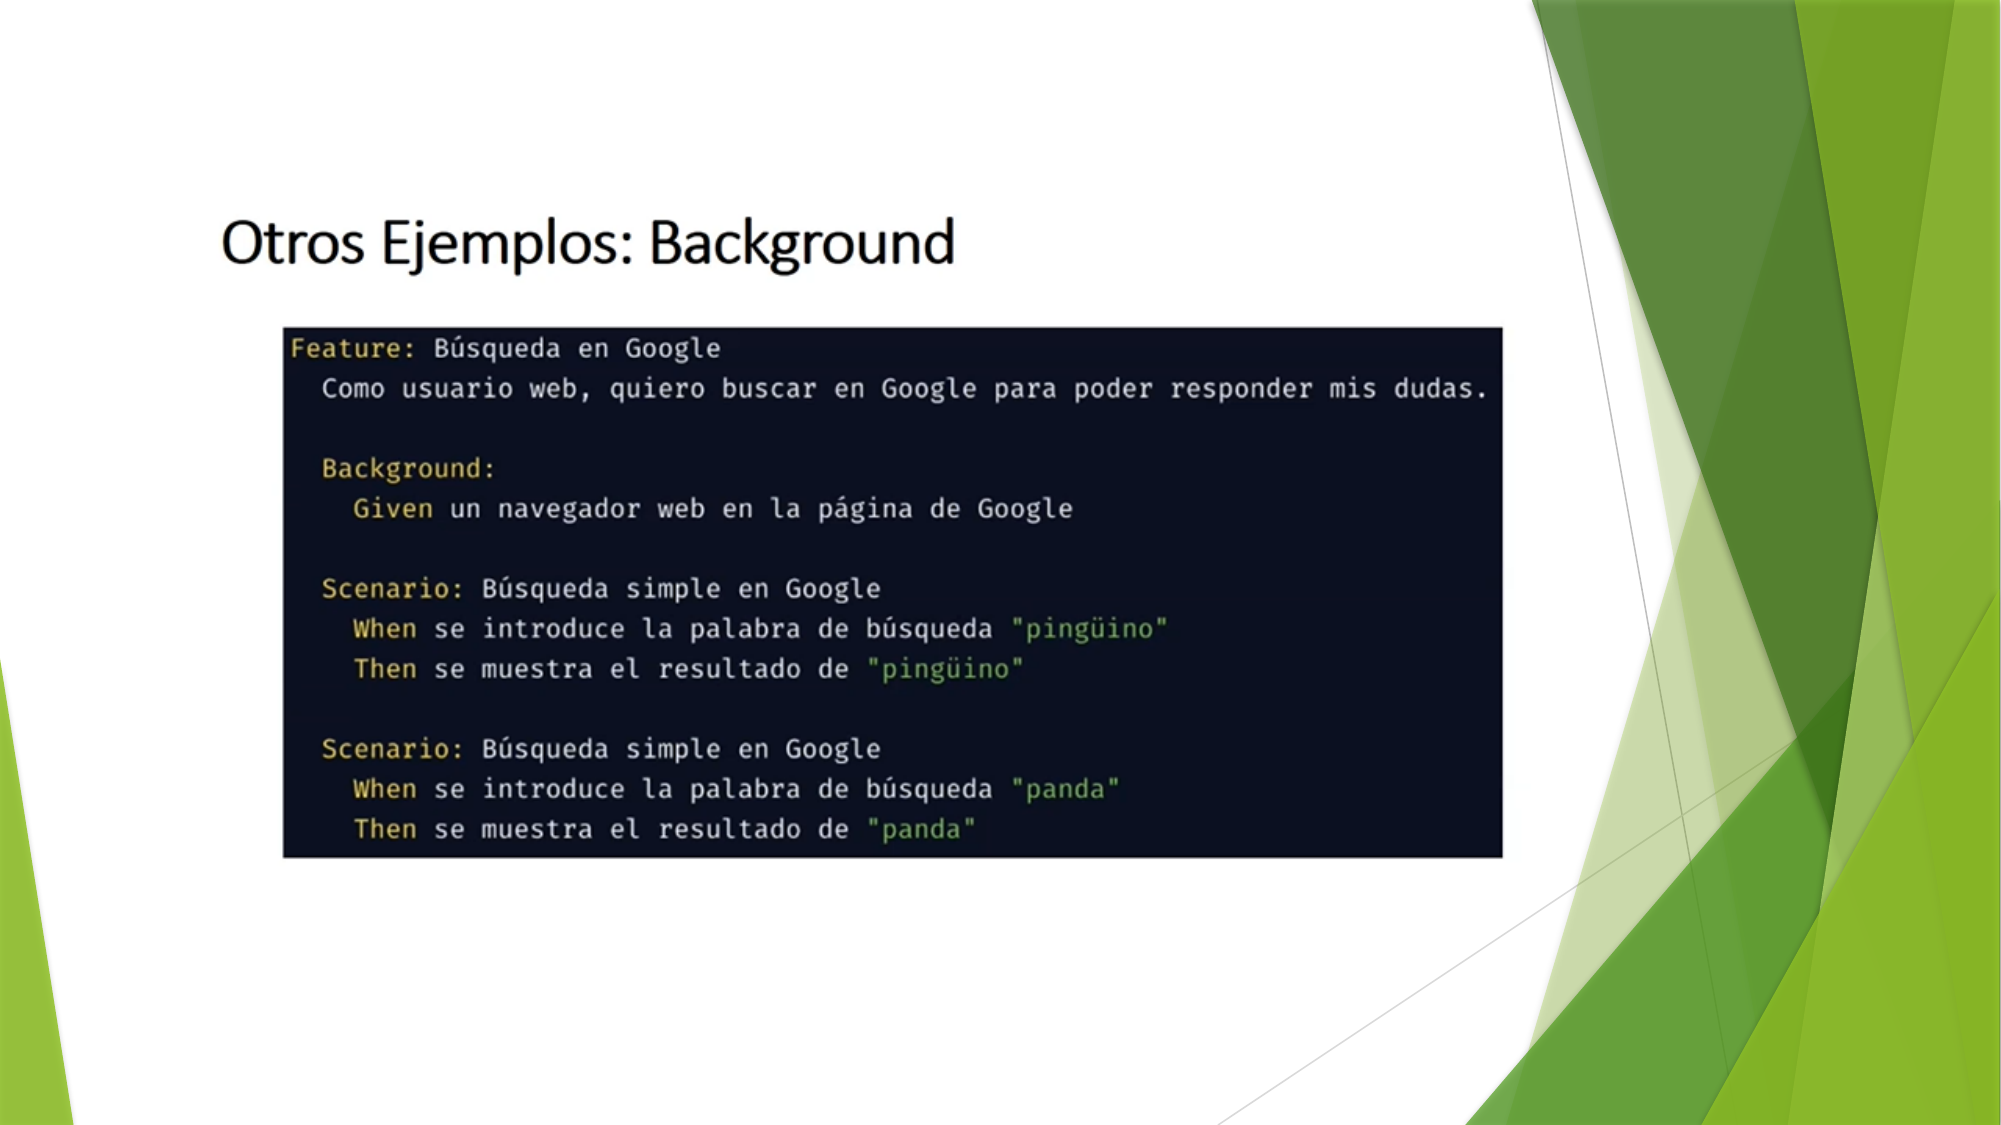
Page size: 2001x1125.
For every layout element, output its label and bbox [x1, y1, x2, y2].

picture [213, 203, 1531, 881]
